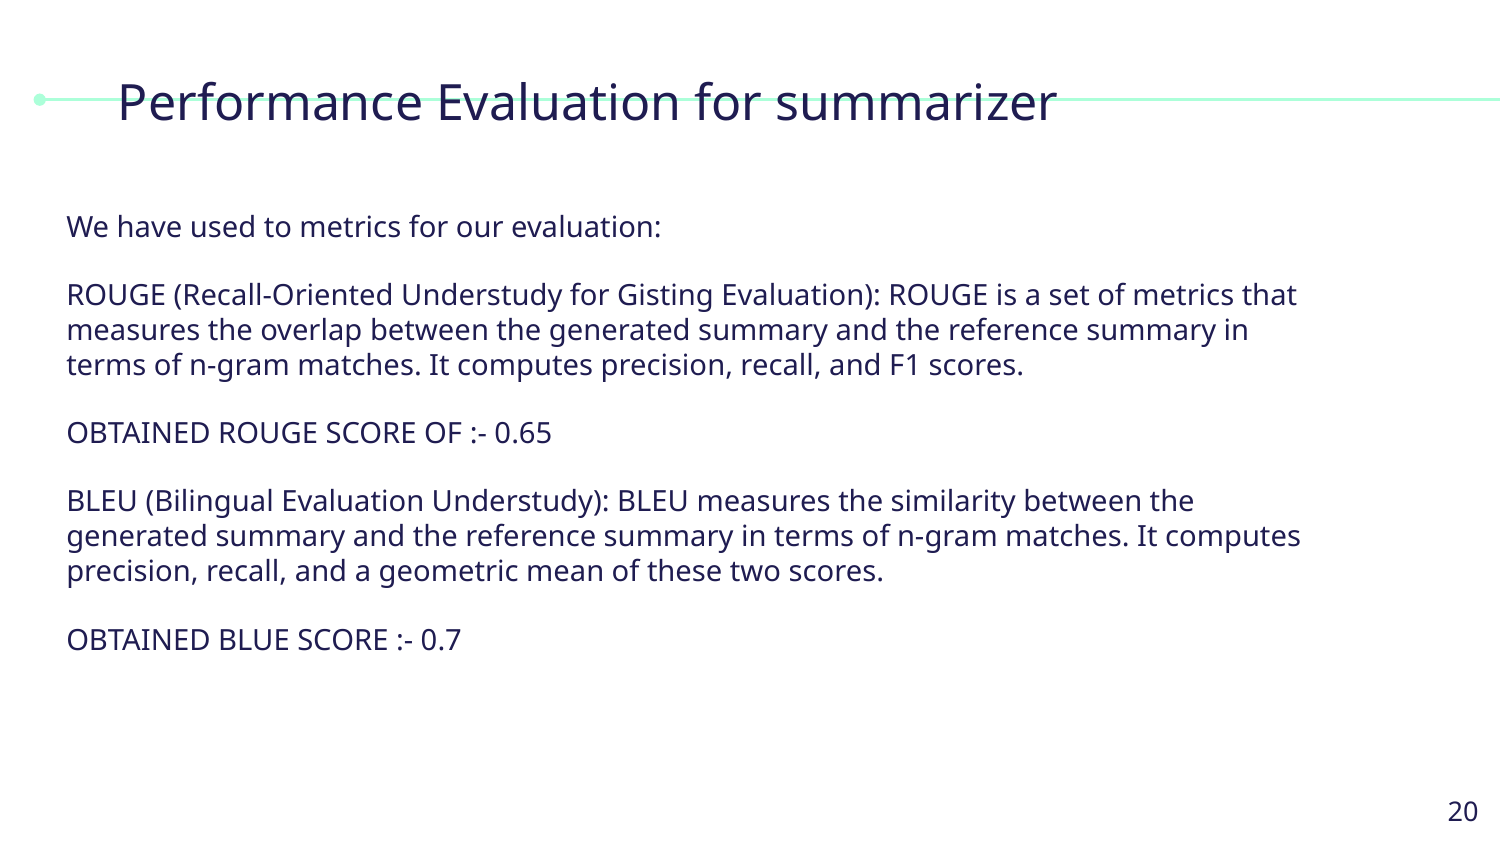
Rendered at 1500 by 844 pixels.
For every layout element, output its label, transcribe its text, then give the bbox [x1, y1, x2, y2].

title Performance Evaluation for summarizer [102, 55, 1101, 144]
slide_number ‹#› [1403, 779, 1494, 844]
list We have used to metrics for our evaluation: ROUGE (Recall-Oriented Understudy for Gisting Evaluation): ROUGE is a set of metrics that measures the overlap between the generated summary and the reference summary in terms of n-gram matches. It computes precision, recall, and F1 scores. OBTAINED ROUGE SCORE OF :- 0.65 BLEU (Bilingual Evaluation Understudy): BLEU measures the similarity between the generated summary and the reference summary in terms of n-gram matches. It computes precision, recall, and a geometric mean of these two scores. OBTAINED BLUE SCORE :- 0.7 [51, 192, 1335, 663]
